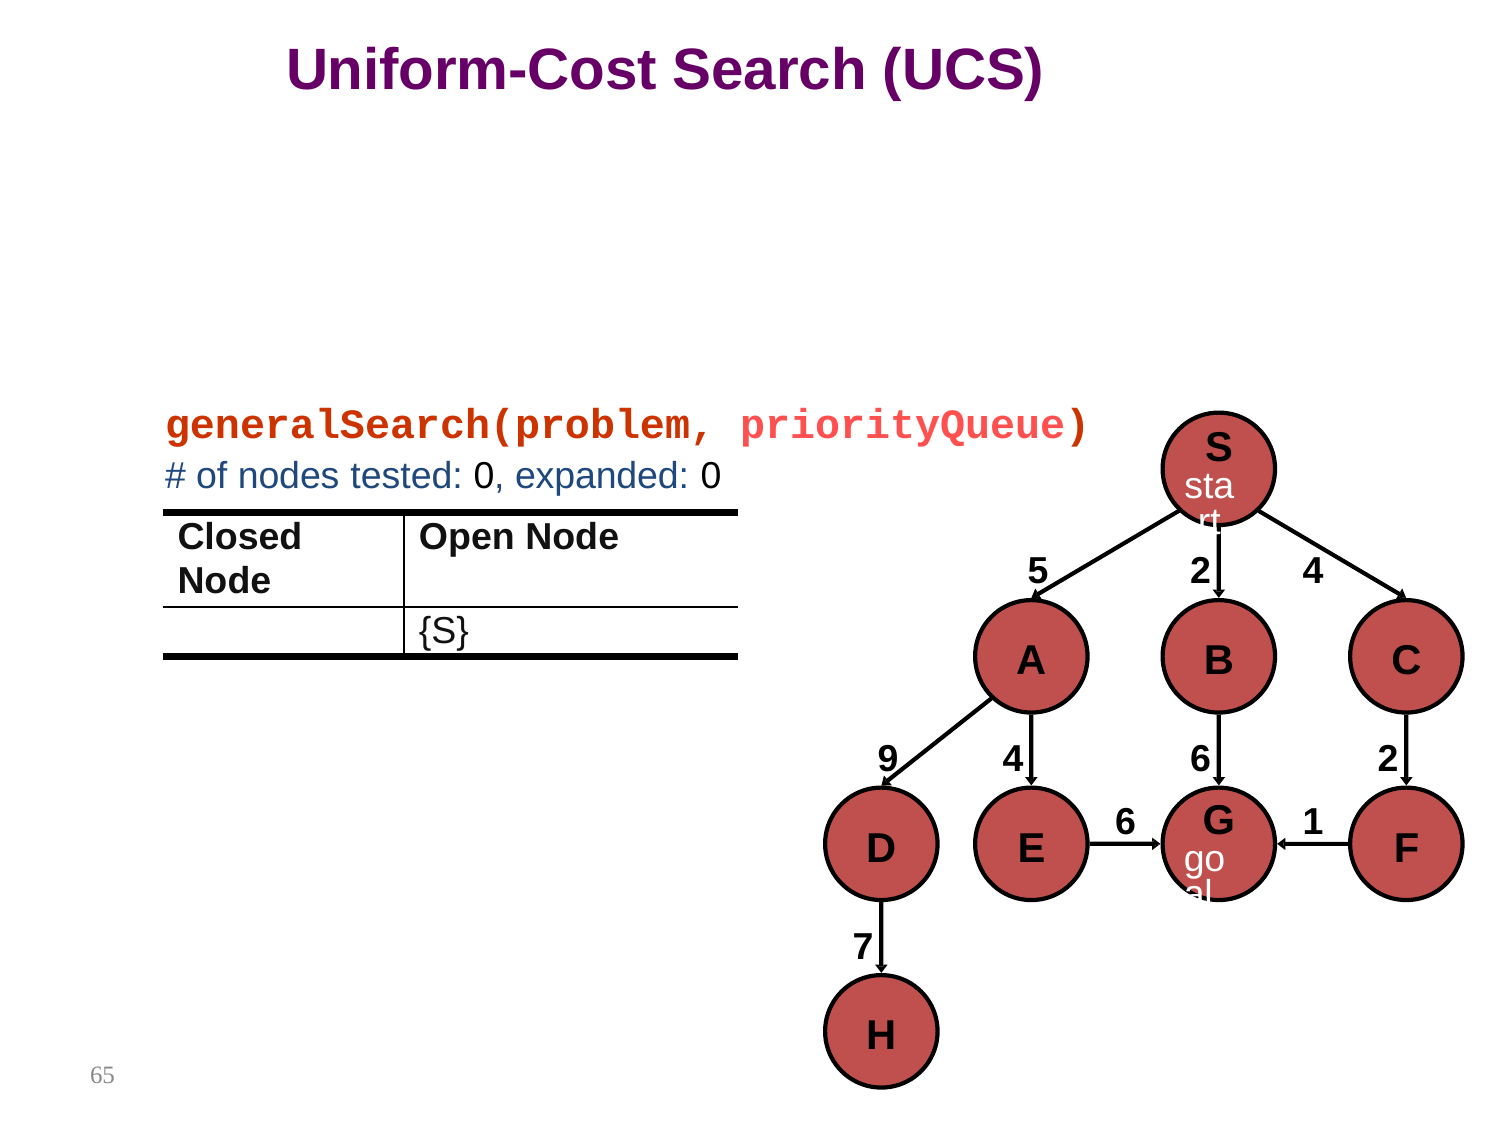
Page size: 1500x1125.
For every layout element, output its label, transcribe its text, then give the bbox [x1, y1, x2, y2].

text_box Closed Node [162, 512, 403, 606]
text_box [1026, 714, 1038, 786]
text_box Open Node [403, 512, 738, 606]
text_box of [194, 453, 235, 495]
text_box [1277, 837, 1348, 851]
text_box [825, 787, 938, 901]
text_box # [162, 453, 194, 495]
text_box [1401, 714, 1413, 786]
text_box E [1015, 823, 1054, 870]
text_box [1031, 591, 1048, 600]
text_box [1332, 551, 1407, 600]
text_box nodes [235, 453, 348, 495]
text_box D [864, 823, 905, 870]
text_box 0 [698, 453, 730, 495]
text_box [1089, 837, 1161, 851]
text_box 65 [87, 1059, 121, 1090]
text_box [975, 600, 1088, 713]
text_box generalSearch(problem, [162, 399, 724, 445]
text_box tested: 0, [348, 453, 512, 495]
text_box 4 [1300, 549, 1332, 591]
text_box 7 [850, 924, 882, 966]
text_box [881, 779, 894, 786]
text_box [876, 902, 888, 973]
text_box C [1389, 635, 1430, 682]
text_box 9 [875, 736, 907, 779]
text_box [1162, 428, 1276, 526]
text_box 1 [1300, 799, 1332, 841]
text_box 5 [1025, 549, 1057, 591]
text_box Uniform-Cost Search (UCS) [283, 36, 1059, 99]
text_box S start [1180, 425, 1261, 506]
text_box 6 G goal [1181, 736, 1262, 878]
text_box F [1391, 823, 1428, 870]
text_box [1216, 714, 1221, 736]
text_box A [1013, 635, 1055, 682]
text_box {S} [403, 606, 738, 657]
text_box [1350, 787, 1463, 901]
text_box [907, 696, 993, 768]
text_box H [864, 1011, 905, 1057]
text_box 6 [1113, 799, 1144, 841]
text_box [1162, 600, 1276, 713]
text_box [975, 787, 1088, 901]
text_box [825, 975, 938, 1088]
text_box B [1201, 635, 1243, 682]
text_box 2 [1188, 549, 1219, 591]
text_box [1057, 509, 1181, 586]
text_box expanded: [512, 453, 697, 495]
text_box priorityQueue) [738, 399, 1099, 445]
text_box 2 [1375, 736, 1407, 779]
text_box [1162, 802, 1276, 901]
text_box [1350, 600, 1463, 713]
text_box [1183, 412, 1255, 425]
text_box [1257, 509, 1328, 549]
text_box [162, 606, 403, 657]
text_box 4 [1000, 736, 1032, 779]
text_box [1213, 527, 1226, 598]
